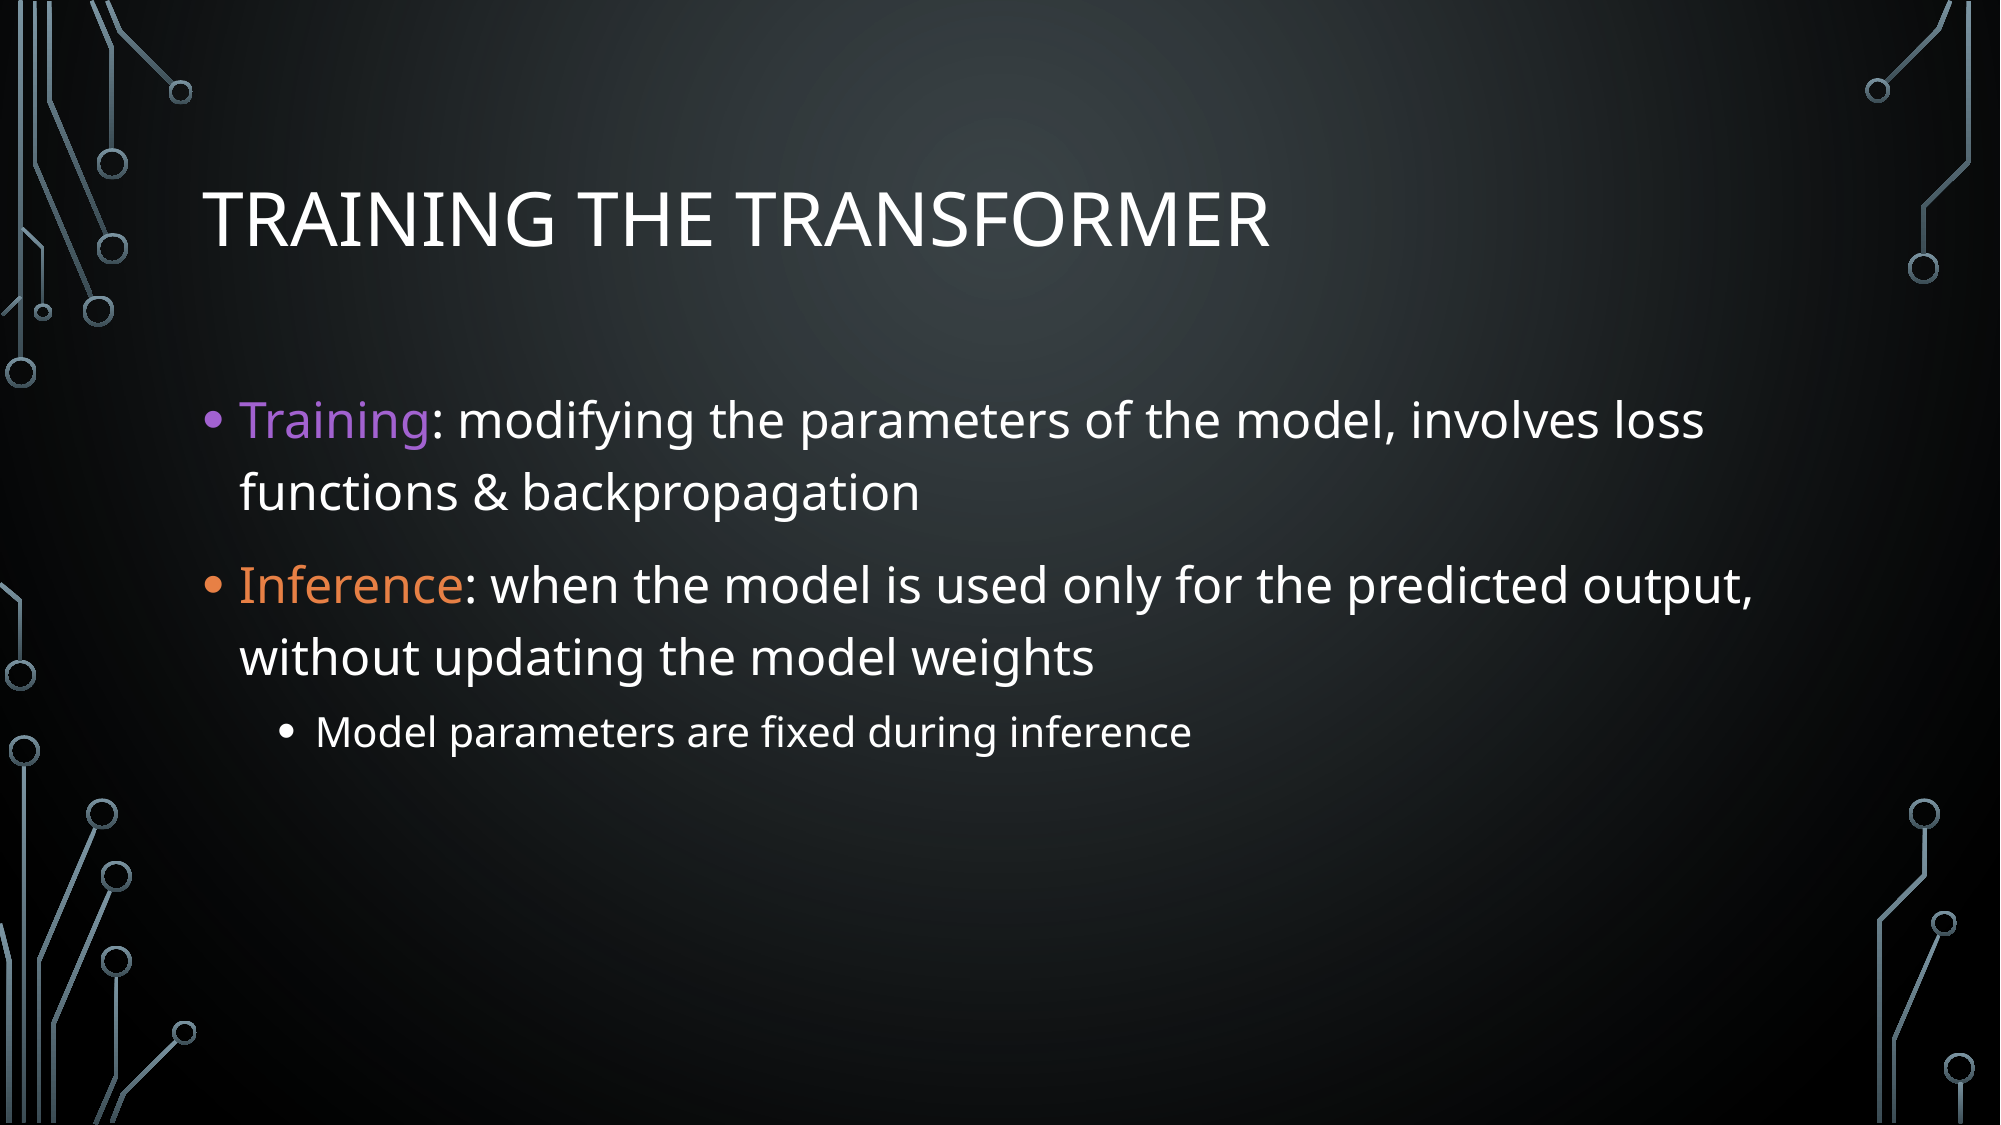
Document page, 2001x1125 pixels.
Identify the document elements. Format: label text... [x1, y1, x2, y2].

list Training: modifying the parameters of the model, involves loss functions & backpropagation Inference: when the model is used only for the predicted output, without updating the model weights Model parameters are fixed during inference [187, 369, 1813, 950]
title Training the transformer [187, 101, 1813, 344]
